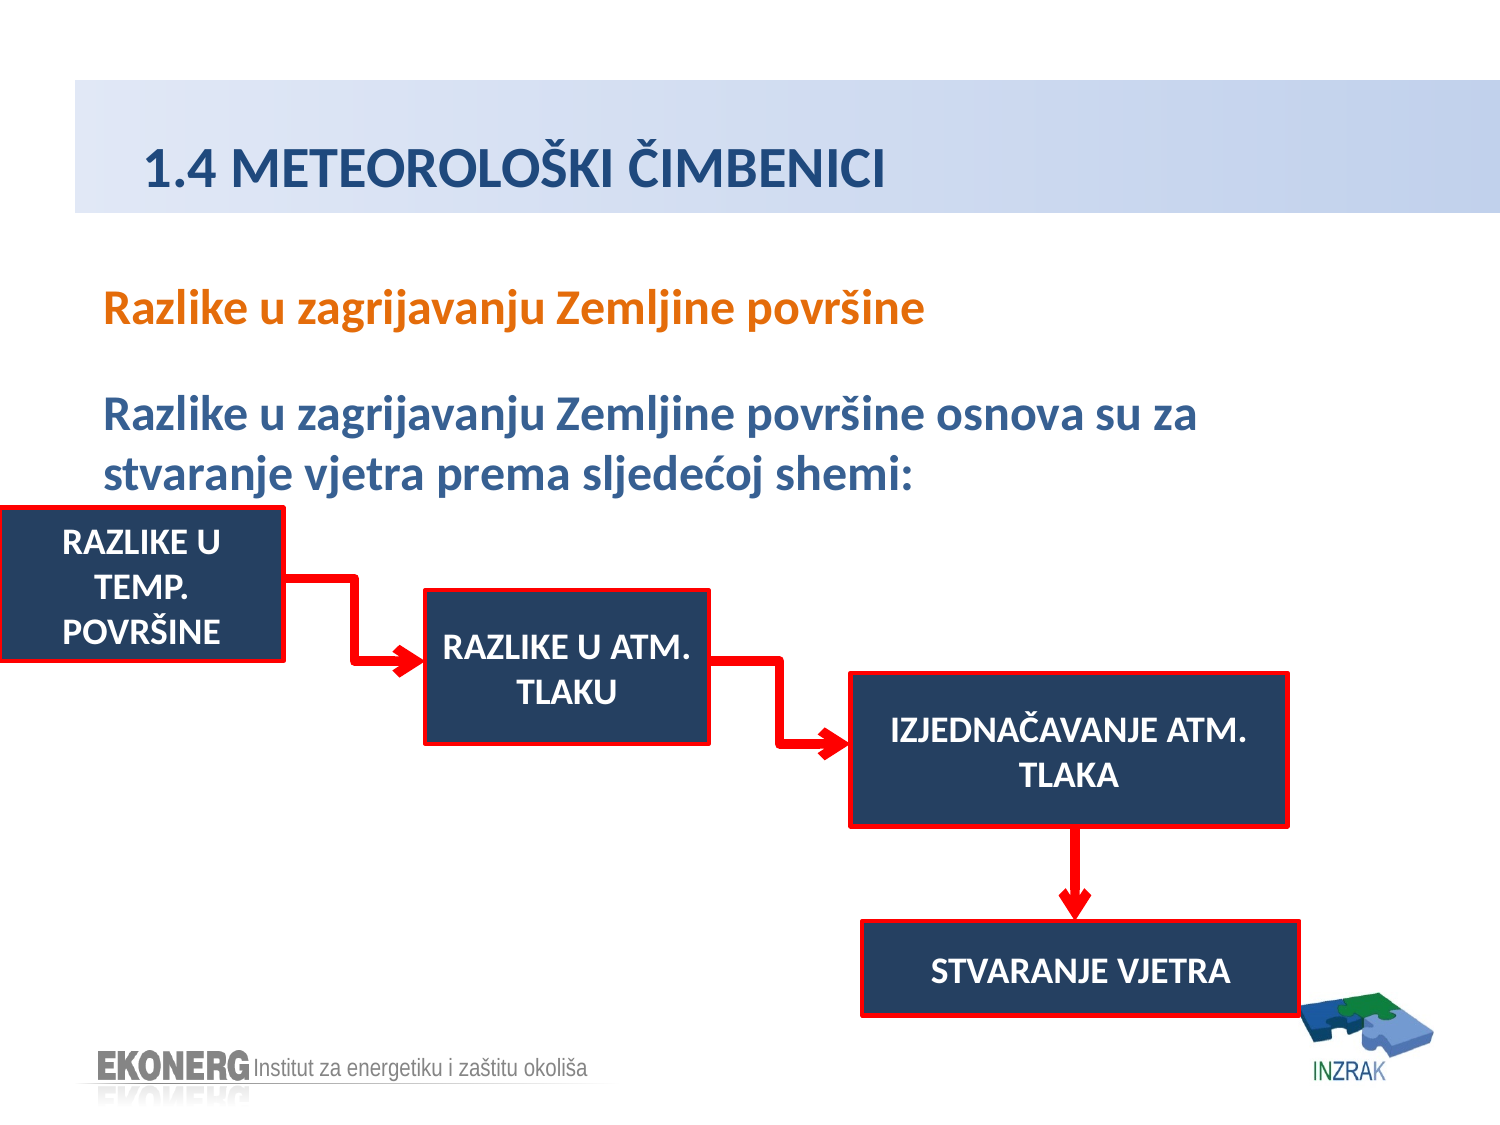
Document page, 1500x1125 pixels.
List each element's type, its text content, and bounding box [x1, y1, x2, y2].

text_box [61, 1038, 636, 1112]
title 1.4 METEOROLOŠKI ČIMBENICI [75, 80, 1500, 213]
text_box STVARANJE VJETRA [860, 919, 1301, 1018]
text_box IZJEDNAČAVANJE ATM. TLAKA [848, 671, 1290, 829]
text_box RAZLIKE U TEMP. POVRŠINE [0, 505, 286, 663]
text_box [708, 660, 851, 745]
picture [1298, 992, 1434, 1088]
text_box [283, 578, 426, 662]
text_box Razlike u zagrijavanju Zemljine površine osnova su za stvaranje vjetra prema sljedećoj shemi: [88, 373, 1412, 509]
text_box RAZLIKE U ATM. TLAKU [423, 588, 711, 746]
text_box Razlike u zagrijavanju Zemljine površine [88, 267, 1128, 342]
